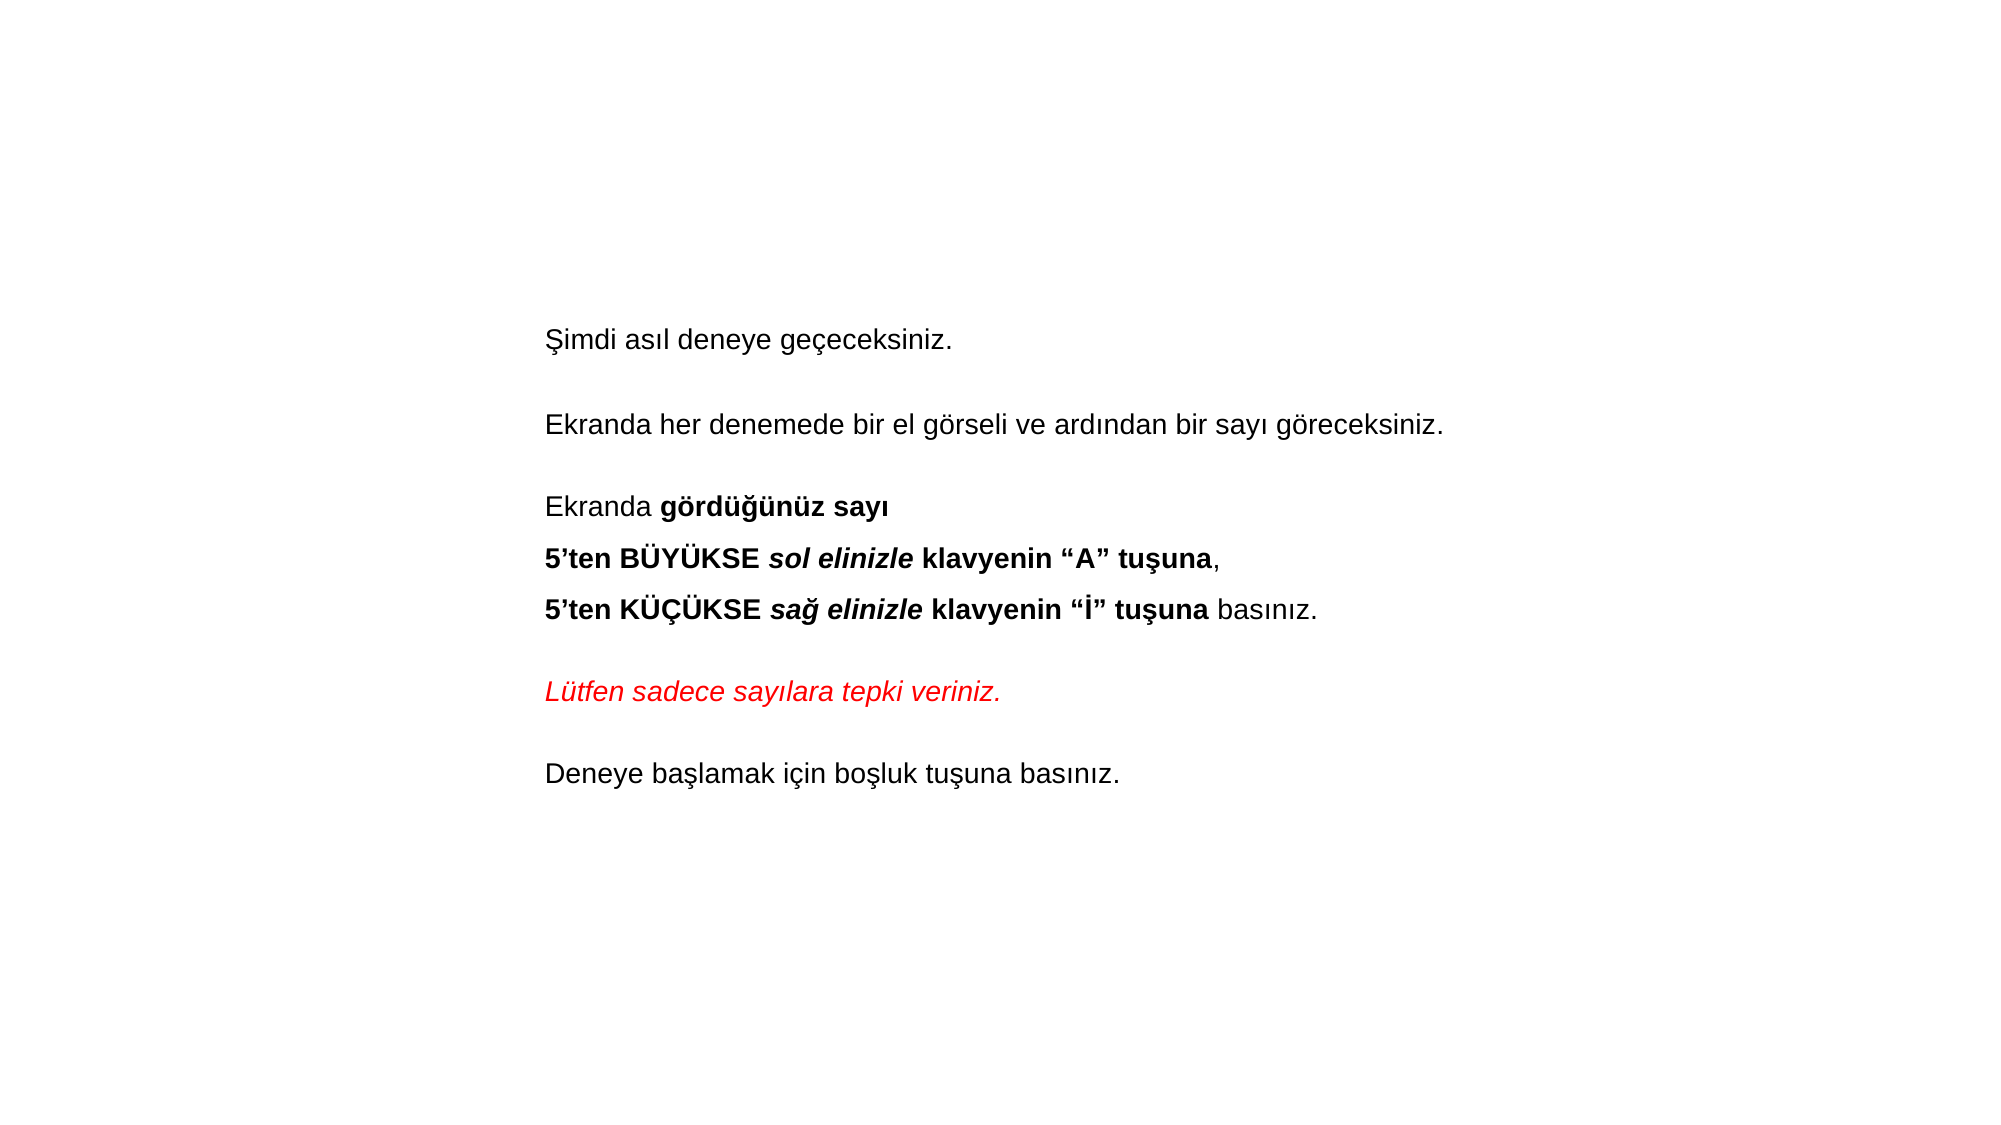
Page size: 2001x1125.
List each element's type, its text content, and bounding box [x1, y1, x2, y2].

subtitle Şimdi asıl deneye geçeceksiniz. Ekranda her denemede bir el görseli ve ardından bir sayı göreceksiniz. Ekranda gördüğünüz sayı 5’ten BÜYÜKSE sol elinizle klavyenin “A” tuşuna, 5’ten KÜÇÜKSE sağ elinizle klavyenin “İ” tuşuna basınız. Lütfen sadece sayılara tepki veriniz. Deneye başlamak için boşluk tuşuna basınız. [529, 316, 1471, 808]
